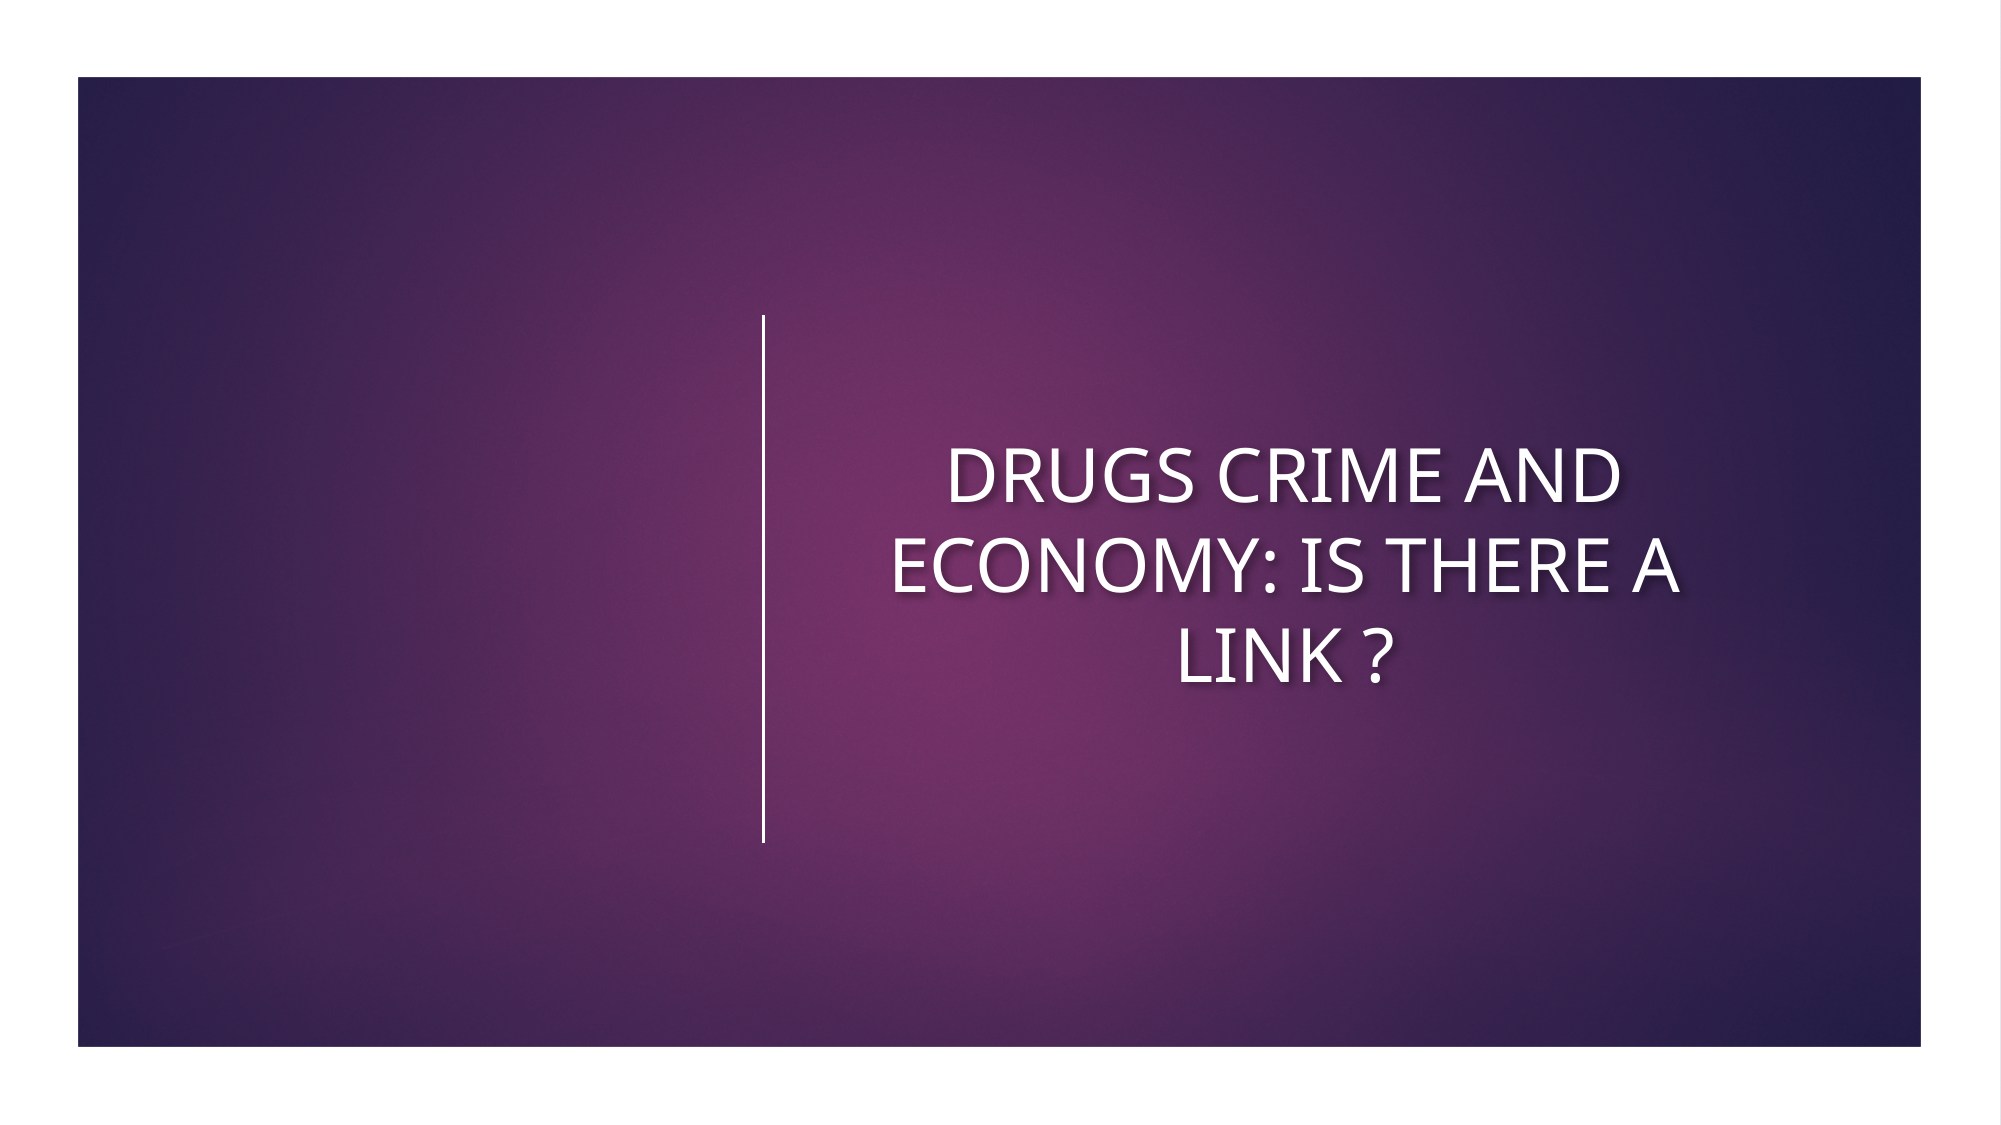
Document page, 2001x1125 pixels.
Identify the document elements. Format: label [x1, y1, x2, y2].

text_box [0, 0, 2000, 1125]
